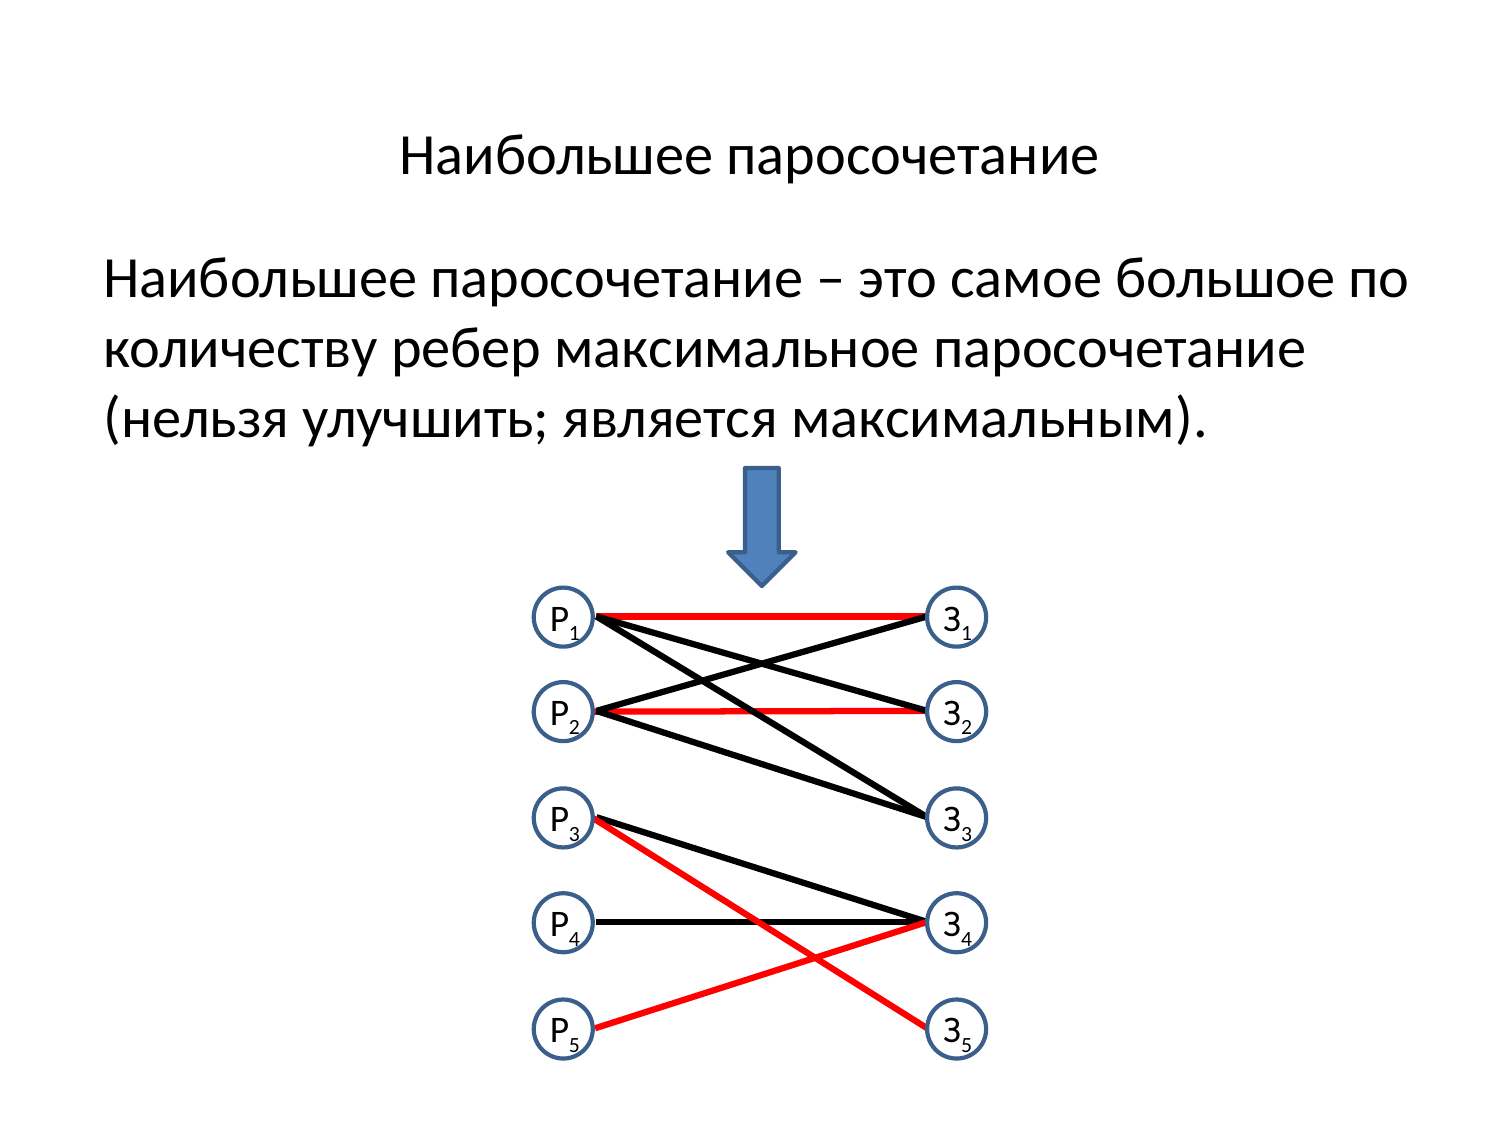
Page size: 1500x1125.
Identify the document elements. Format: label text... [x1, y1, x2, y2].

text_box [531, 803, 535, 832]
text_box З2 [933, 680, 987, 747]
text_box Наибольшее паросочетание [112, 30, 1388, 273]
text_box Р3 [535, 786, 590, 853]
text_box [596, 616, 928, 710]
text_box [592, 817, 928, 1029]
text_box З1 [928, 586, 987, 652]
text_box [531, 908, 535, 937]
text_box З5 [928, 997, 987, 1064]
text_box [726, 465, 798, 589]
text_box Р1 [535, 586, 595, 652]
text_box З4 [933, 891, 987, 958]
text_box З3 [933, 786, 987, 853]
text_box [596, 710, 928, 817]
text_box Наибольшее паросочетание – это самое большое по количеству ребер максимальное паросочетание (нельзя улучшить; является максимальным). [88, 231, 1447, 457]
text_box [531, 1014, 535, 1044]
text_box Р4 [535, 891, 587, 958]
text_box Р2 [535, 680, 590, 747]
text_box [531, 697, 535, 726]
text_box Р5 [535, 997, 595, 1064]
text_box [531, 603, 535, 632]
